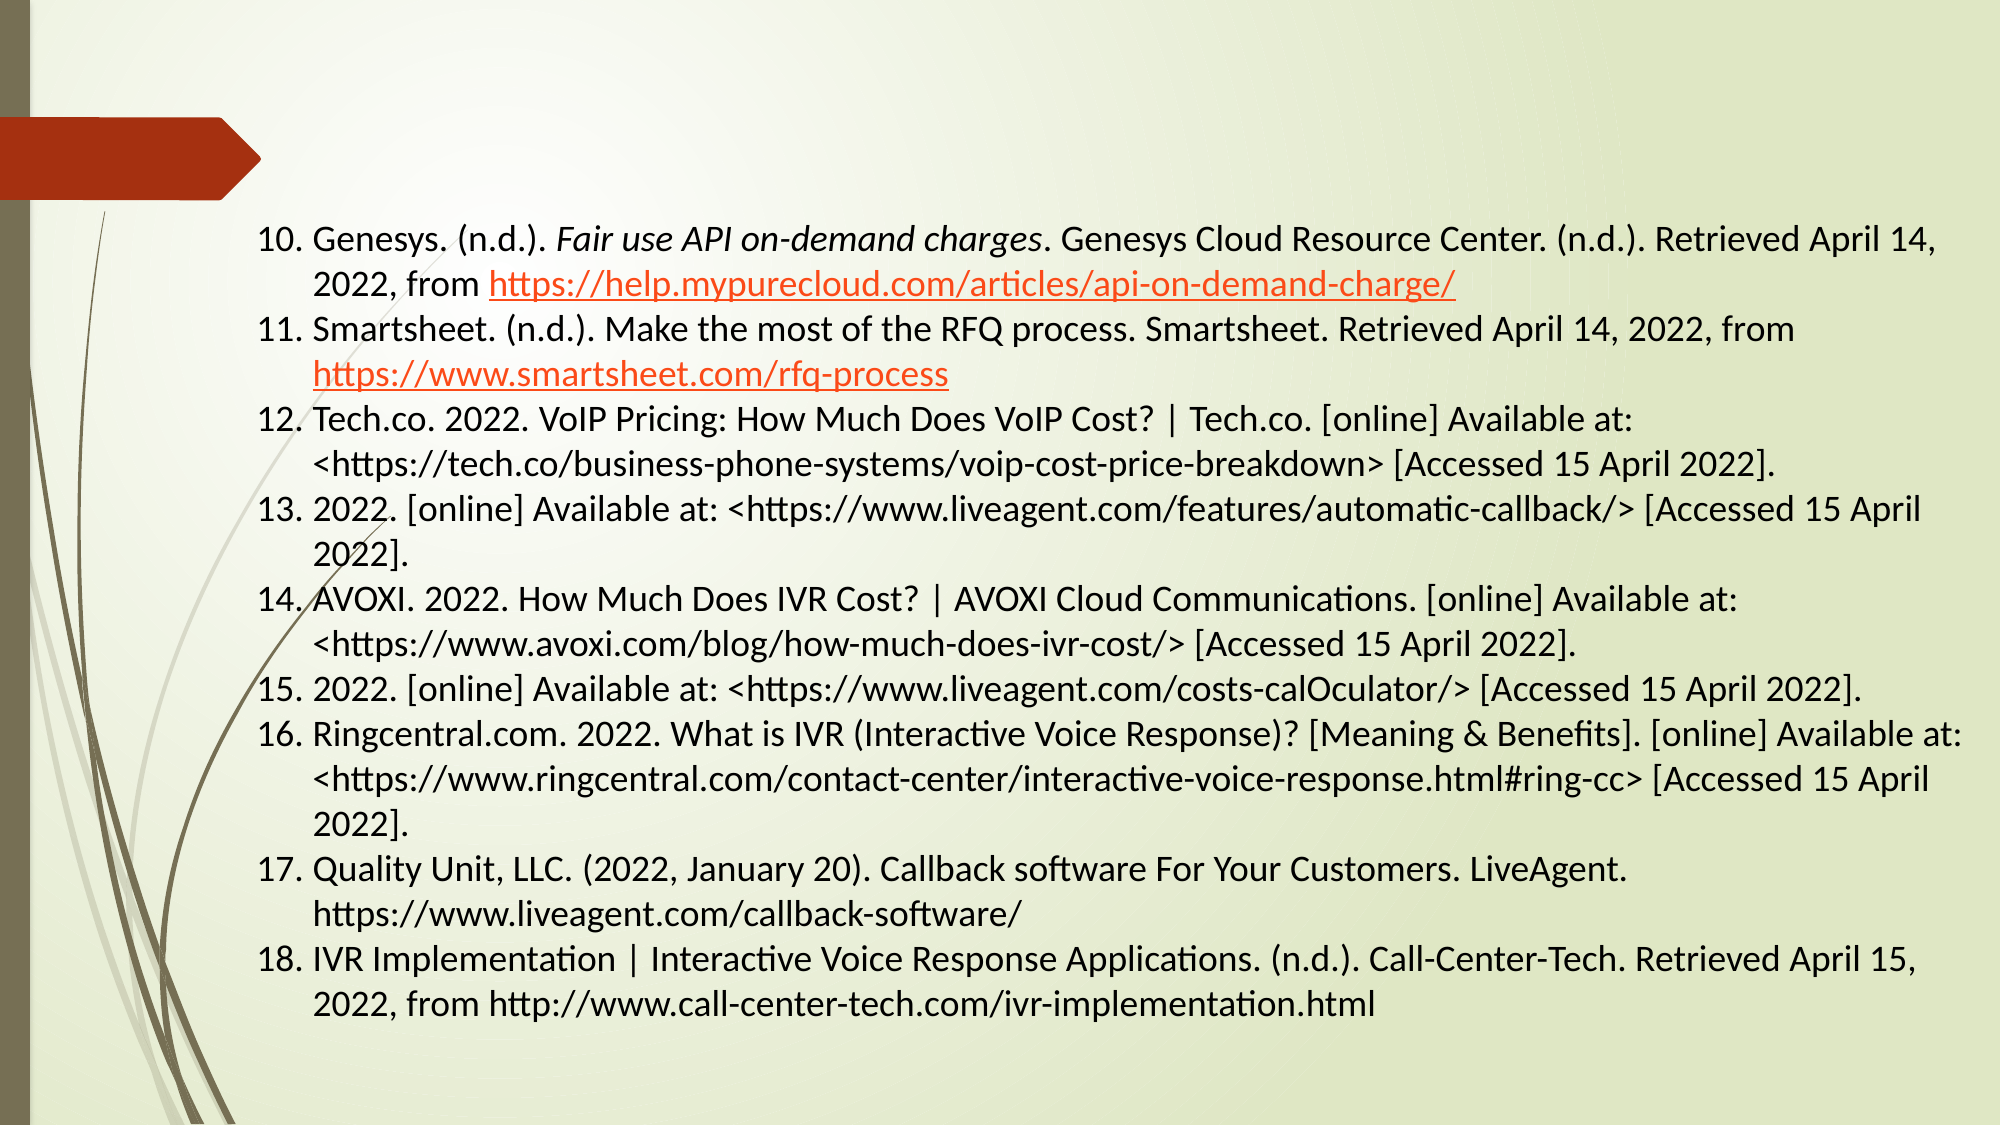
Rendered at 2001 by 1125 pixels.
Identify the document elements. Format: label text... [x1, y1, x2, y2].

text_box Genesys. (n.d.). Fair use API on-demand charges. Genesys Cloud Resource Center. (n.d.). Retrieved April 14, 2022, from https://help.mypurecloud.com/articles/api-on-demand-charge/ Smartsheet. (n.d.). Make the most of the RFQ process. Smartsheet. Retrieved April 14, 2022, from https://www.smartsheet.com/rfq-process Tech.co. 2022. VoIP Pricing: How Much Does VoIP Cost? | Tech.co. [online] Available at: <https://tech.co/business-phone-systems/voip-cost-price-breakdown> [Accessed 15 April 2022]. 2022. [online] Available at: <https://www.liveagent.com/features/automatic-callback/> [Accessed 15 April 2022]. AVOXI. 2022. How Much Does IVR Cost? | AVOXI Cloud Communications. [online] Available at: <https://www.avoxi.com/blog/how-much-does-ivr-cost/> [Accessed 15 April 2022]. 2022. [online] Available at: <https://www.liveagent.com/costs-calOculator/> [Accessed 15 April 2022]. Ringcentral.com. 2022. What is IVR (Interactive Voice Response)? [Meaning & Benefits]. [online] Available at: <https://www.ringcentral.com/contact-center/interactive-voice-response.html#ring-cc> [Accessed 15 April 2022]. Quality Unit, LLC. (2022, January 20). Callback software For Your Customers. LiveAgent. https://www.liveagent.com/callback-software/ IVR Implementation | Interactive Voice Response Applications. (n.d.). Call-Center-Tech. Retrieved April 15, 2022, from http://www.call-center-tech.com/ivr-implementation.html [241, 206, 2000, 1076]
